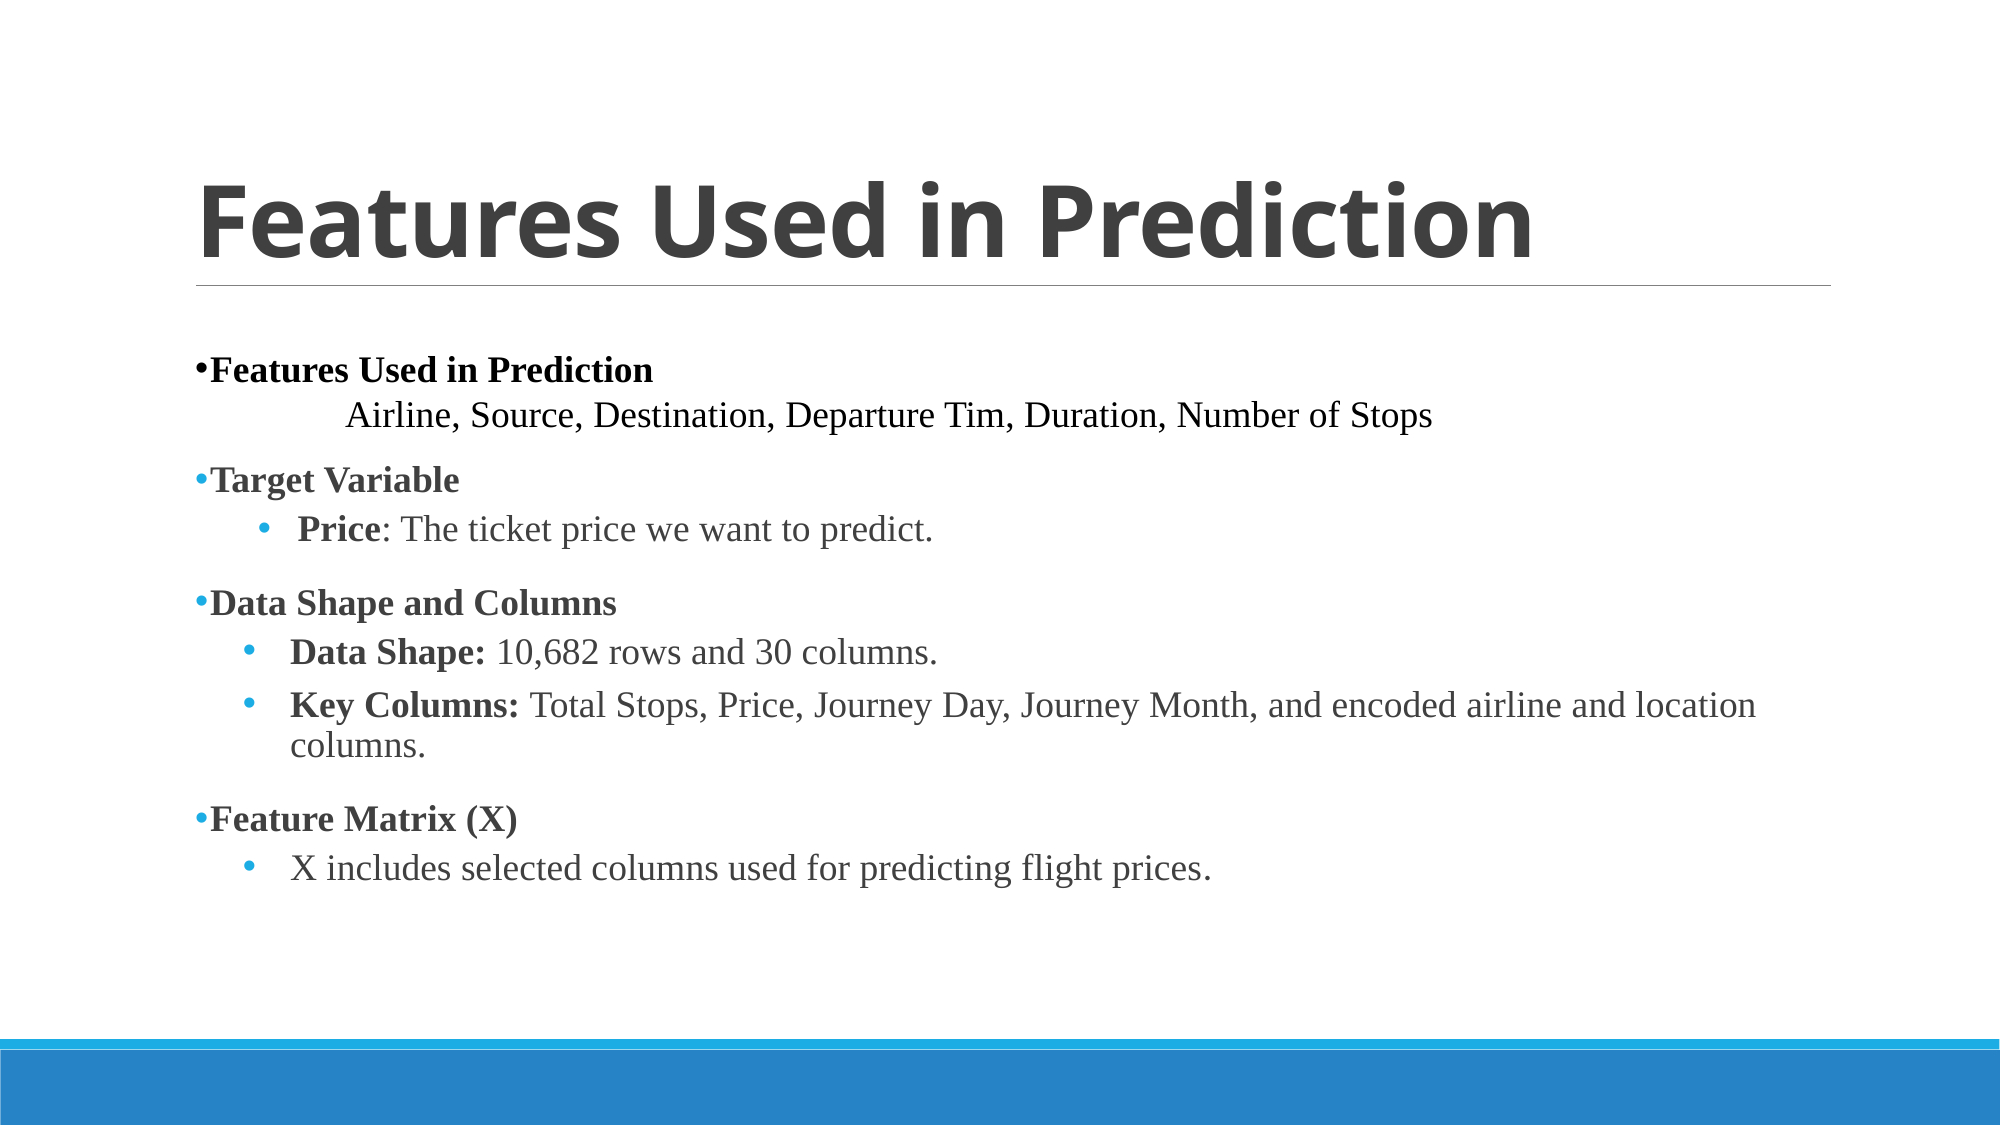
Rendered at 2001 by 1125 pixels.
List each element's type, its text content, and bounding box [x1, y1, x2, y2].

title Features Used in Prediction [180, 47, 1830, 285]
list Features Used in Prediction Airline, Source, Destination, Departure Tim, Duration, Number of Stops Target Variable Price: The ticket price we want to predict. Data Shape and Columns Data Shape: 10,682 rows and 30 columns. Key Columns: Total Stops, Price, Journey Day, Journey Month, and encoded airline and location columns. Feature Matrix (X) X includes selected columns used for predicting flight prices. [180, 337, 1863, 1031]
